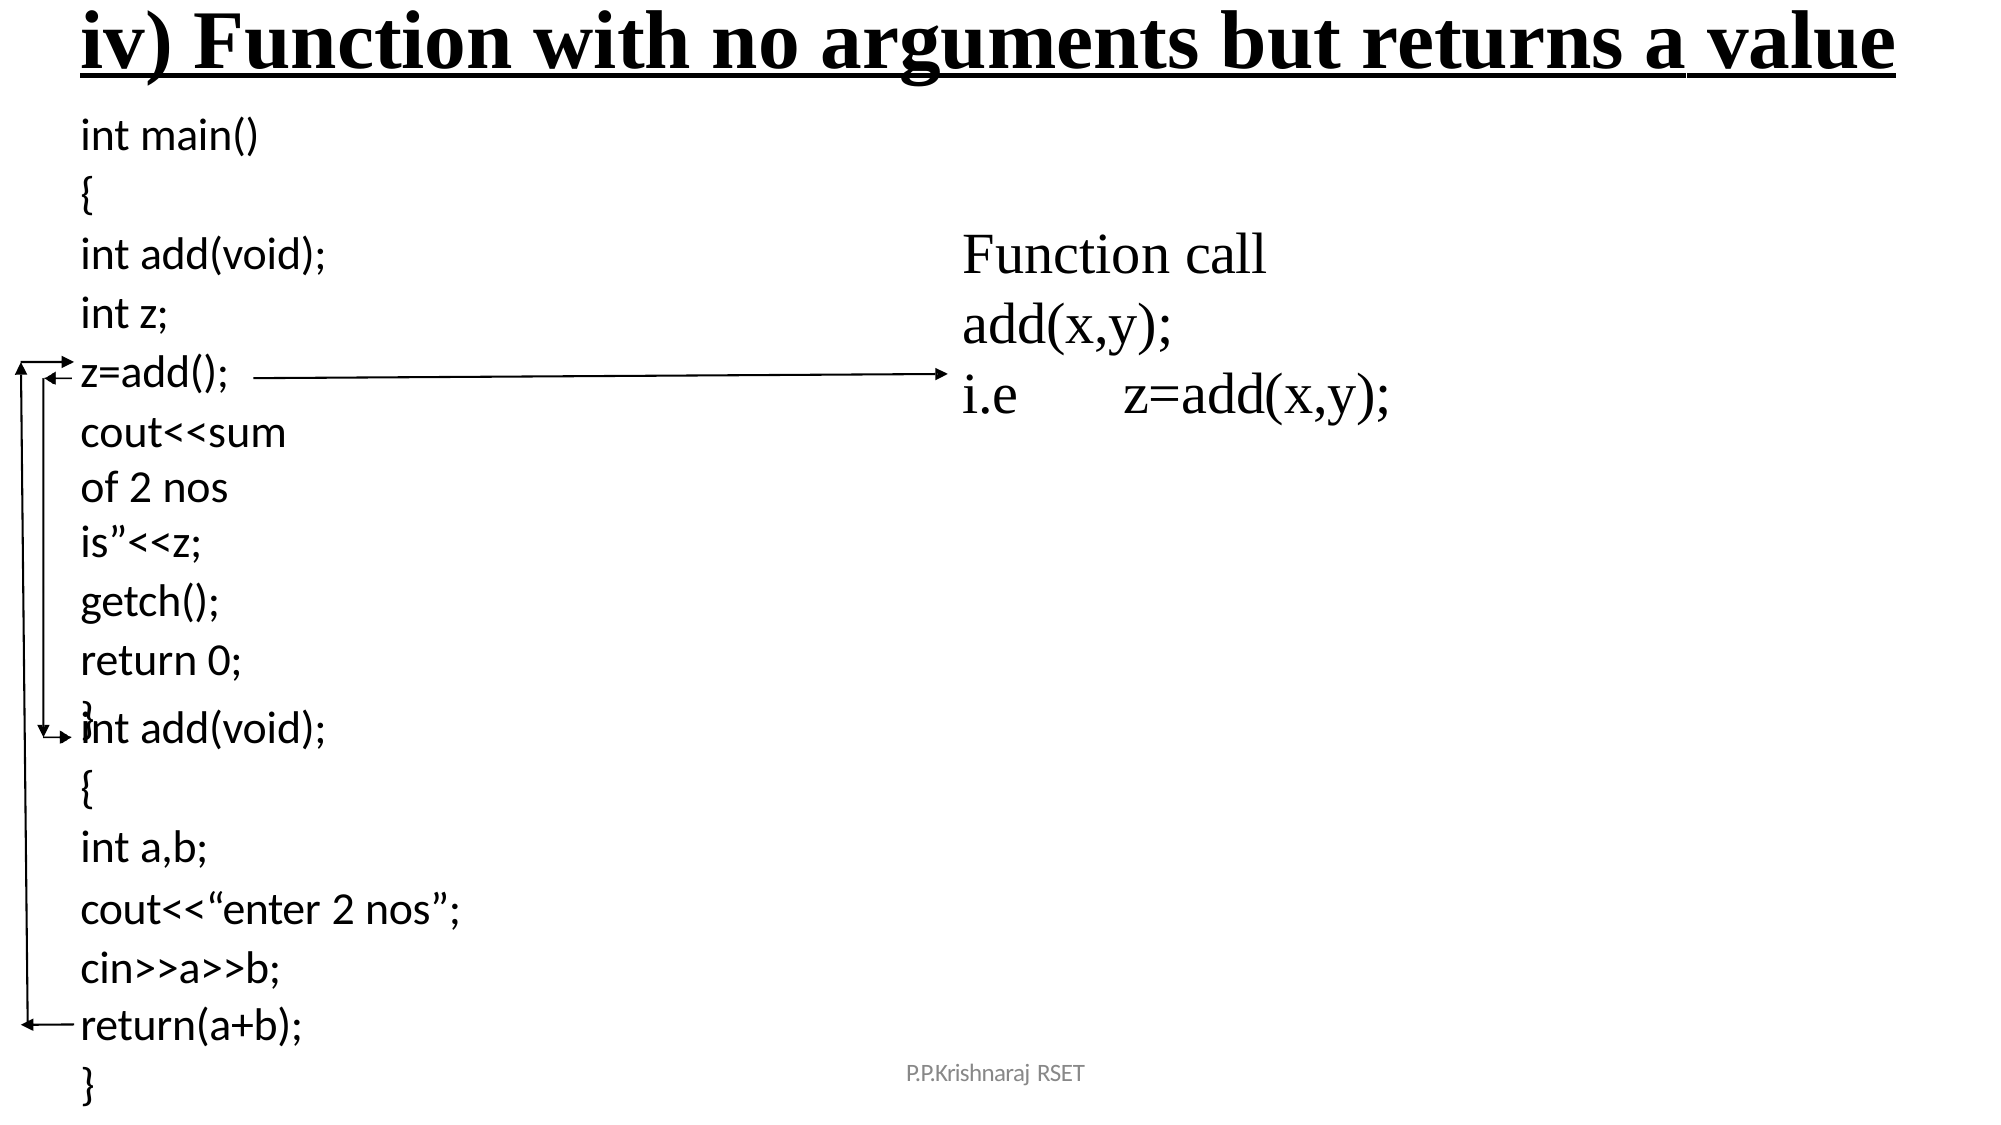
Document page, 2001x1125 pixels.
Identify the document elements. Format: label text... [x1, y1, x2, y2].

text_box P.P.Krishnaraj RSET [903, 1054, 1096, 1087]
text_box [253, 367, 948, 381]
title iv) Function with no arguments but returns a value [78, 0, 1902, 173]
text_box int add(void); { int a,b; cout<<“enter 2 nos”; cin>>a>>b; return(a+b); } [78, 691, 471, 1109]
text_box int main() { [78, 98, 264, 216]
text_box Function call add(x,y); [960, 212, 1271, 352]
text_box i.e z=add(x,y); [960, 352, 1395, 425]
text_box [14, 355, 75, 1032]
text_box int add(void); int z; z=add(); cout<<sum of 2 nos is”<<z; getch(); return 0; } [78, 216, 583, 744]
